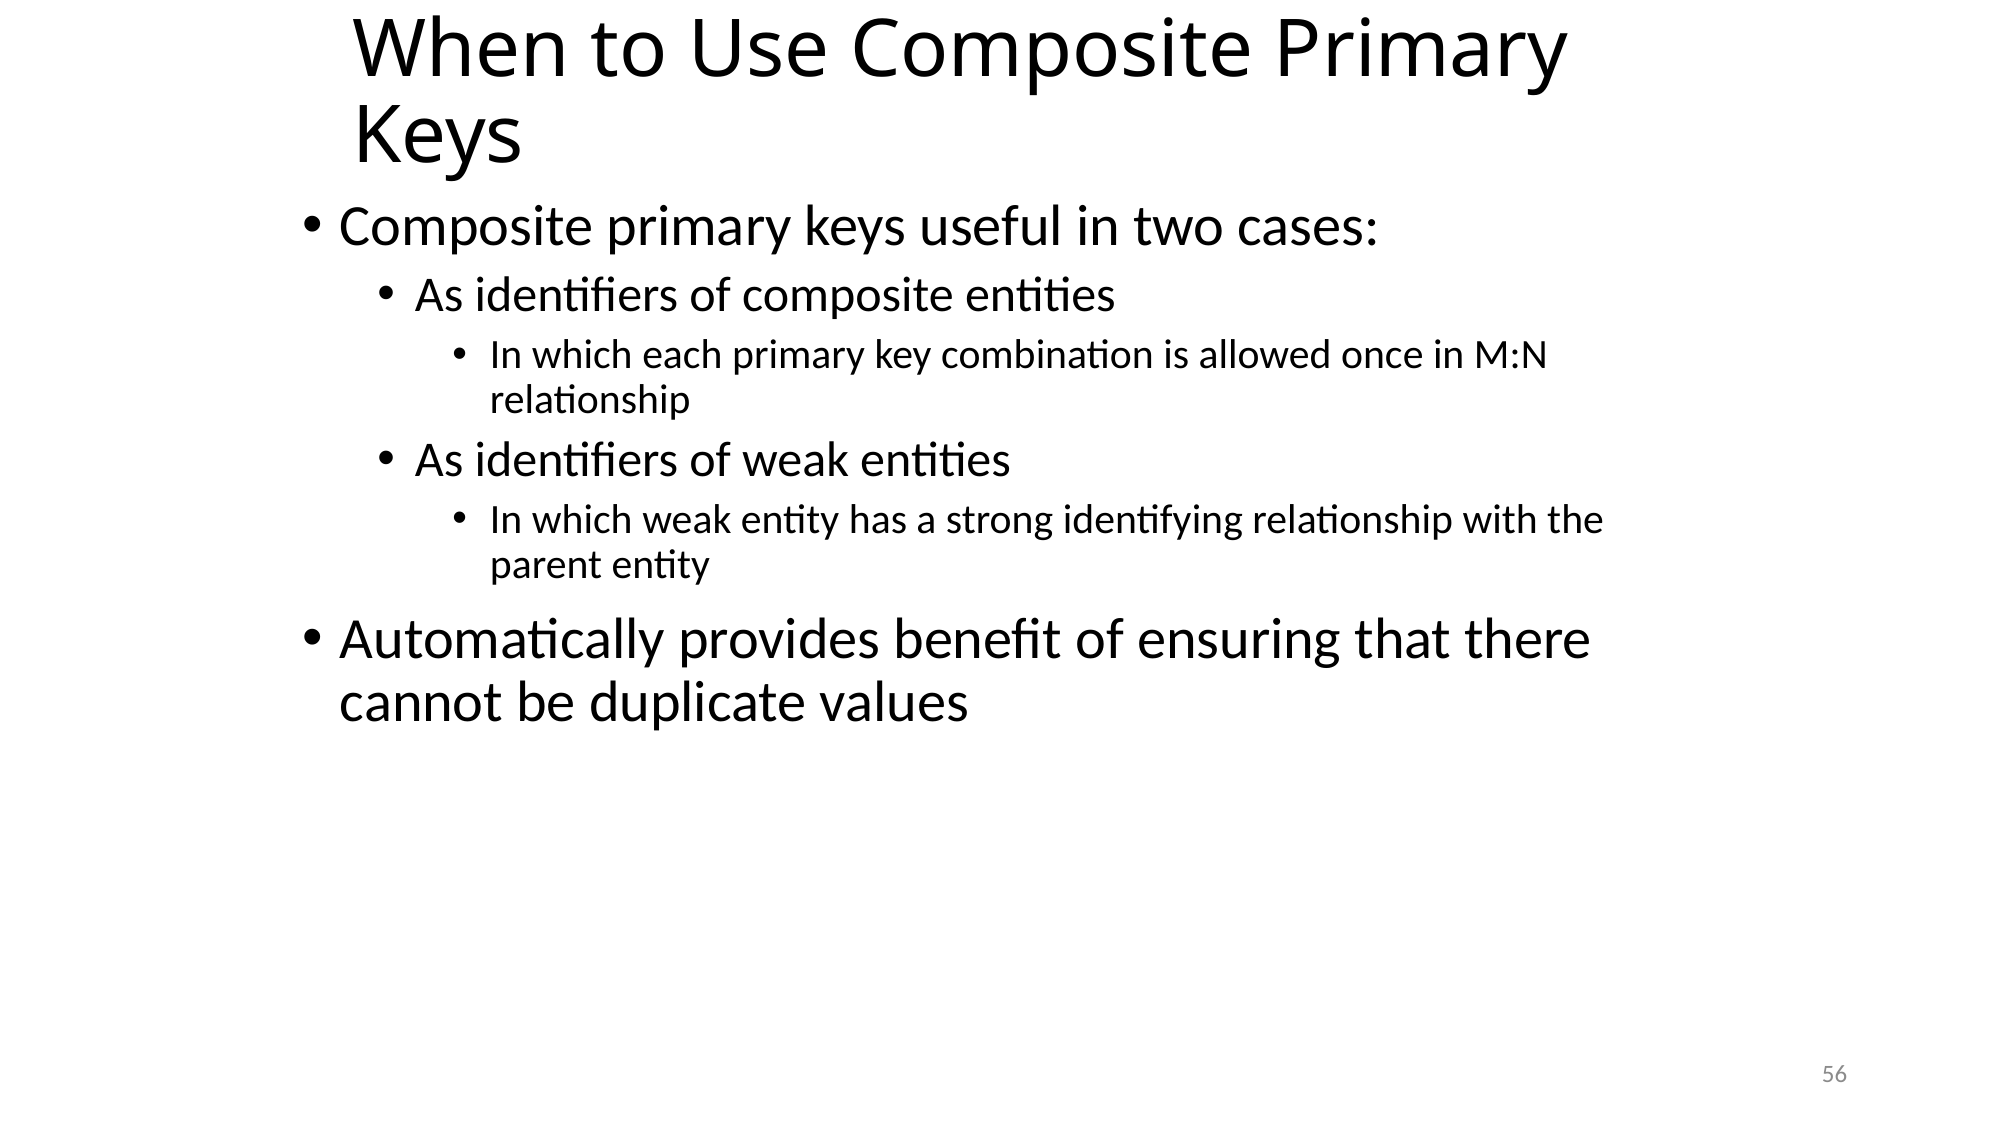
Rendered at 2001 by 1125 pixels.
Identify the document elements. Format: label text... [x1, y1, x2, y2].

list Composite primary keys useful in two cases: As identifiers of composite entities In which each primary key combination is allowed once in M:N relationship As identifiers of weak entities In which weak entity has a strong identifying relationship with the parent entity Automatically provides benefit of ensuring that there cannot be duplicate values [287, 187, 1713, 1025]
title When to Use Composite Primary Keys [337, 0, 1663, 187]
slide_number 56 [1412, 1042, 1863, 1103]
